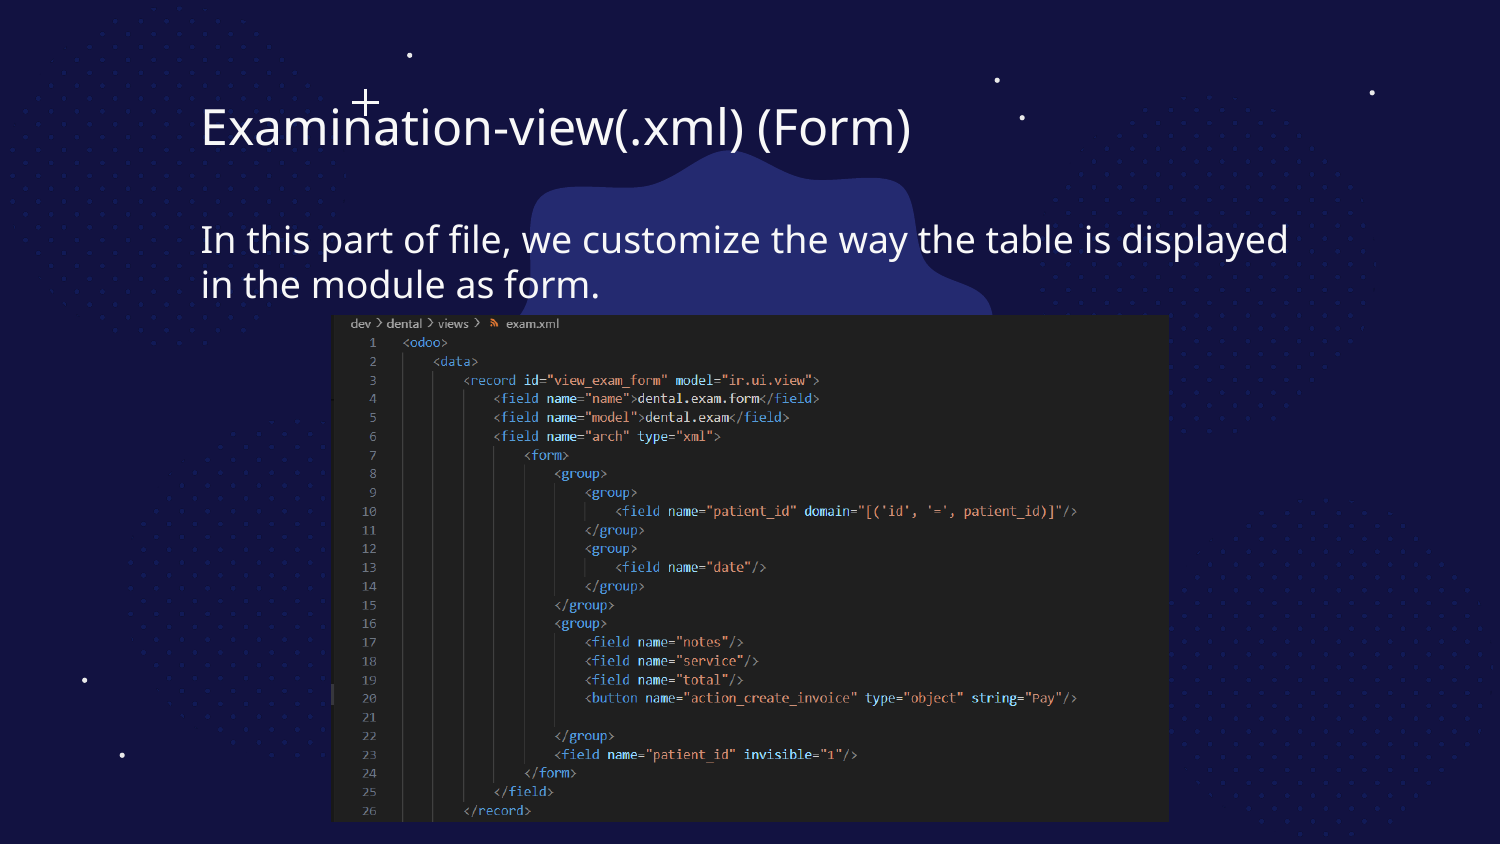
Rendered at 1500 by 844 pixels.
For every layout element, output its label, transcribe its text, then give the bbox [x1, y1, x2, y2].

text_box Examination-view(.xml) (Form) In this part of file, we customize the way the table is displayed in the module as form. [185, 88, 1315, 313]
picture [0, 0, 1499, 844]
